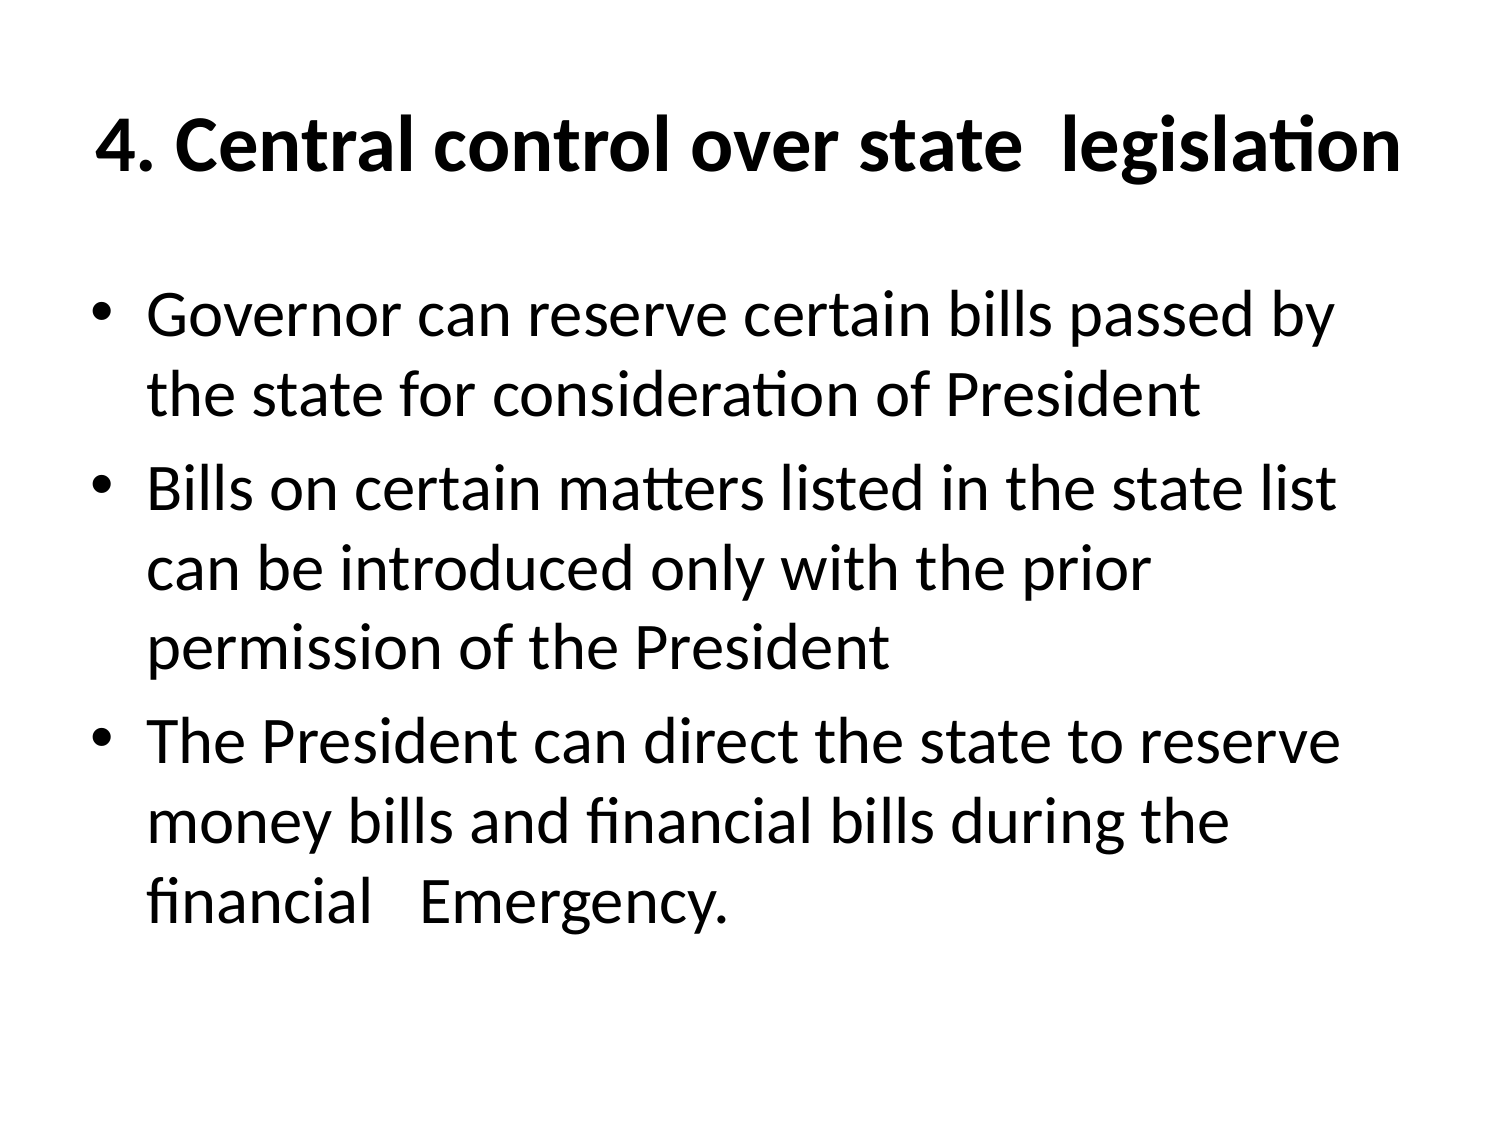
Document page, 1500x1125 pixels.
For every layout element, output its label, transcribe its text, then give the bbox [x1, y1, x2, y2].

list Governor can reserve certain bills passed by the state for consideration of President Bills on certain matters listed in the state list can be introduced only with the prior permission of the President The President can direct the state to reserve money bills and financial bills during the financial Emergency. [75, 262, 1425, 1005]
title 4. Central control over state legislation [75, 45, 1425, 233]
